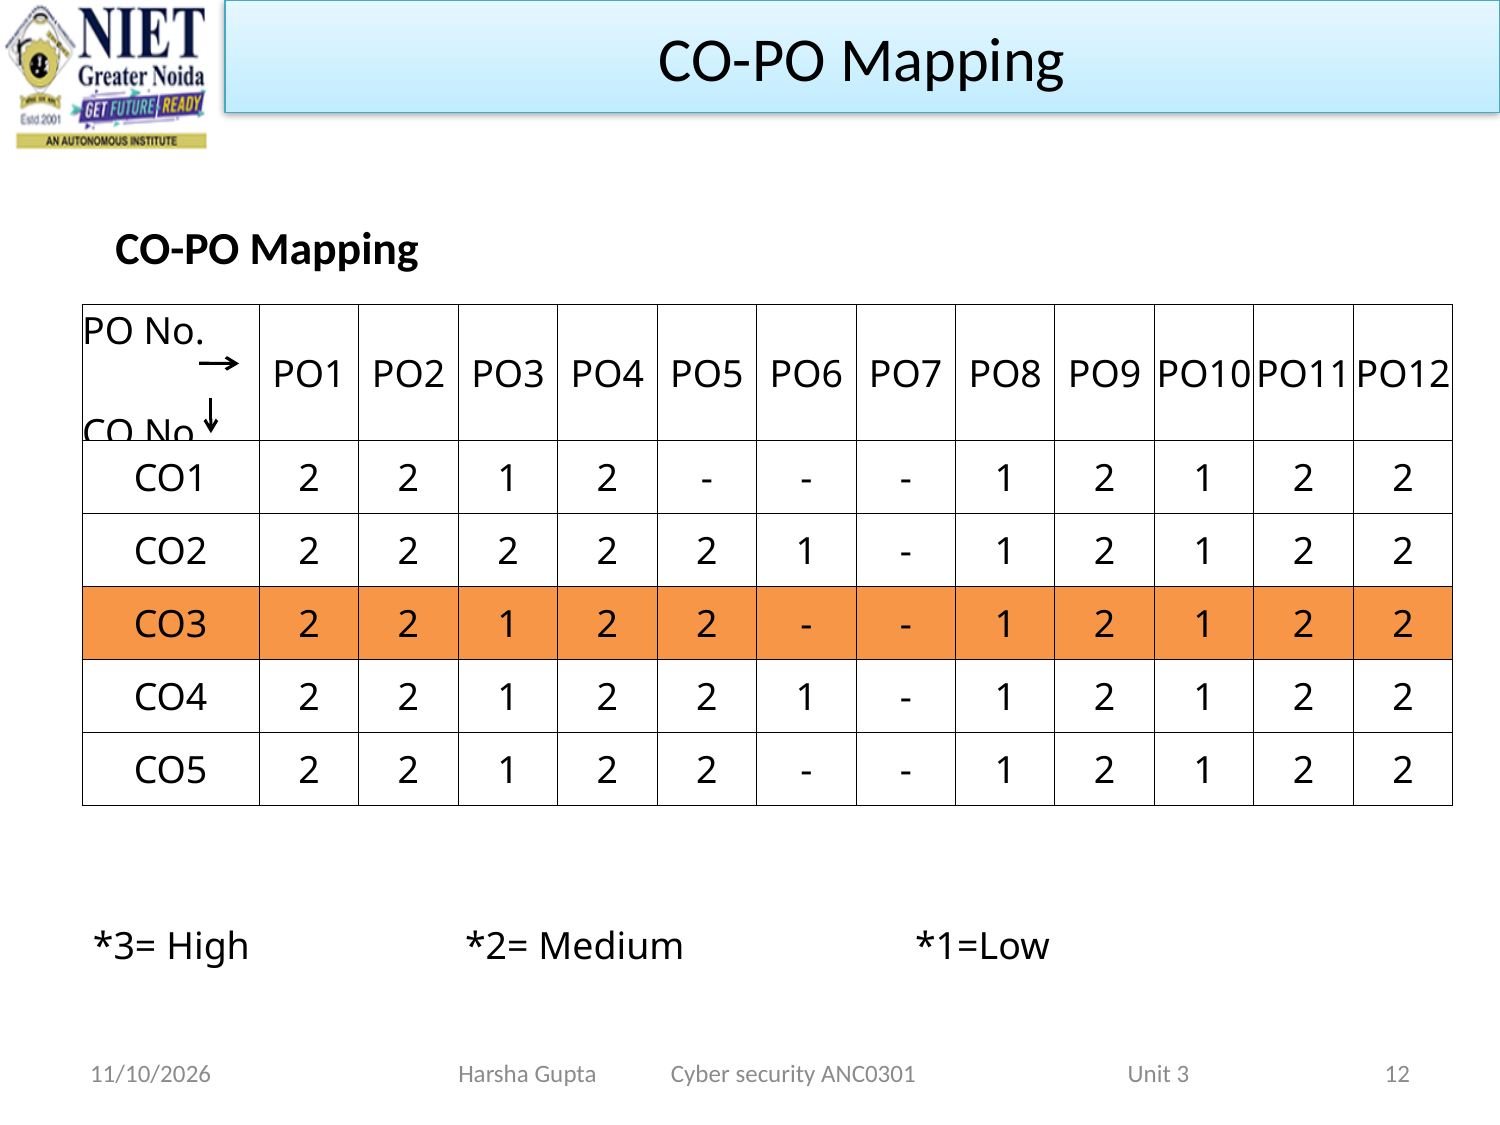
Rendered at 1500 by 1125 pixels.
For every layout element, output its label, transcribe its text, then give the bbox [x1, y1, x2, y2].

table_cell 2 [260, 514, 358, 586]
table_cell 2 [359, 733, 458, 805]
table_cell 2 [1354, 441, 1452, 513]
table_cell 2 [1354, 660, 1452, 732]
table_cell - [857, 587, 955, 659]
table_cell - [757, 733, 856, 805]
table_header PO12 [1354, 305, 1452, 440]
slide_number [75, 1042, 412, 1103]
table_cell 2 [359, 514, 458, 586]
table_cell 2 [1254, 514, 1353, 586]
table_cell 1 [459, 587, 557, 659]
table_cell 1 [1155, 441, 1253, 513]
table_cell 1 [1155, 587, 1253, 659]
table_cell 1 [956, 733, 1054, 805]
table_cell 2 [1055, 660, 1154, 732]
picture [0, 0, 213, 154]
table_cell 2 [658, 660, 756, 732]
table_cell 2 [658, 733, 756, 805]
table_cell 2 [359, 660, 458, 732]
table_cell CO5 [83, 733, 259, 805]
table_cell 2 [558, 733, 657, 805]
table_cell 2 [558, 660, 657, 732]
table_cell - [857, 660, 955, 732]
table_header PO4 [558, 319, 657, 440]
table_header PO1 [260, 319, 358, 440]
table_cell 2 [558, 587, 657, 659]
table_cell - [757, 587, 856, 659]
table_cell CO4 [83, 660, 259, 732]
table_header PO5 [658, 305, 756, 440]
table_cell 2 [1254, 733, 1353, 805]
table_cell CO3 [83, 587, 259, 659]
text_box CO-PO Mapping [70, 211, 692, 319]
table_cell 2 [1055, 441, 1154, 513]
table_header PO10 [1155, 305, 1253, 440]
table_cell 2 [1254, 587, 1353, 659]
table_cell 1 [757, 660, 856, 732]
table_cell 2 [658, 514, 756, 586]
table_cell 1 [1155, 514, 1253, 586]
table_cell 1 [459, 733, 557, 805]
footer Harsha Gupta Cyber security ANC0301 Unit 3 [412, 1042, 1238, 1103]
table_cell CO2 [83, 514, 259, 586]
table_cell 1 [459, 441, 557, 513]
table_header PO7 [857, 305, 955, 440]
table_cell 2 [260, 733, 358, 805]
table_cell 2 [459, 514, 557, 586]
table_cell 2 [1055, 733, 1154, 805]
table_cell 2 [260, 587, 358, 659]
table_header PO3 [459, 319, 557, 440]
text_box *3= High *2= Medium *1=Low [0, 914, 1465, 975]
table_header PO2 [359, 319, 458, 440]
table_cell 2 [359, 587, 458, 659]
table_cell - [857, 514, 955, 586]
table_header PO6 [757, 305, 856, 440]
table_cell 2 [260, 660, 358, 732]
table_cell 2 [558, 514, 657, 586]
table_cell 2 [1055, 514, 1154, 586]
table_cell 2 [1354, 514, 1452, 586]
table_cell 2 [658, 587, 756, 659]
table_cell - [757, 441, 856, 513]
table_cell 1 [956, 587, 1054, 659]
table_cell 2 [1354, 587, 1452, 659]
table_cell 1 [757, 514, 856, 586]
table_header PO11 [1254, 305, 1353, 440]
table_cell - [857, 441, 955, 513]
table_cell 1 [956, 441, 1054, 513]
table_cell 2 [1254, 441, 1353, 513]
table_header PO8 [956, 305, 1054, 440]
table_header PO No. CO No. [83, 319, 259, 440]
table_cell CO1 [83, 441, 259, 513]
table_cell 1 [1155, 660, 1253, 732]
table_cell 1 [1155, 733, 1253, 805]
table_cell 2 [1055, 587, 1154, 659]
table_cell 2 [260, 441, 358, 513]
table_cell - [857, 733, 955, 805]
table_cell 2 [1254, 660, 1353, 732]
table_cell 2 [359, 441, 458, 513]
table_cell 1 [956, 514, 1054, 586]
table_cell 2 [1354, 733, 1452, 805]
slide_number 12 [1238, 1042, 1425, 1103]
table_cell 1 [459, 660, 557, 732]
text_box CO-PO Mapping [224, 0, 1500, 113]
table_cell - [658, 441, 756, 513]
table_cell 1 [956, 660, 1054, 732]
table_cell 2 [558, 441, 657, 513]
table_header PO9 [1055, 305, 1154, 440]
